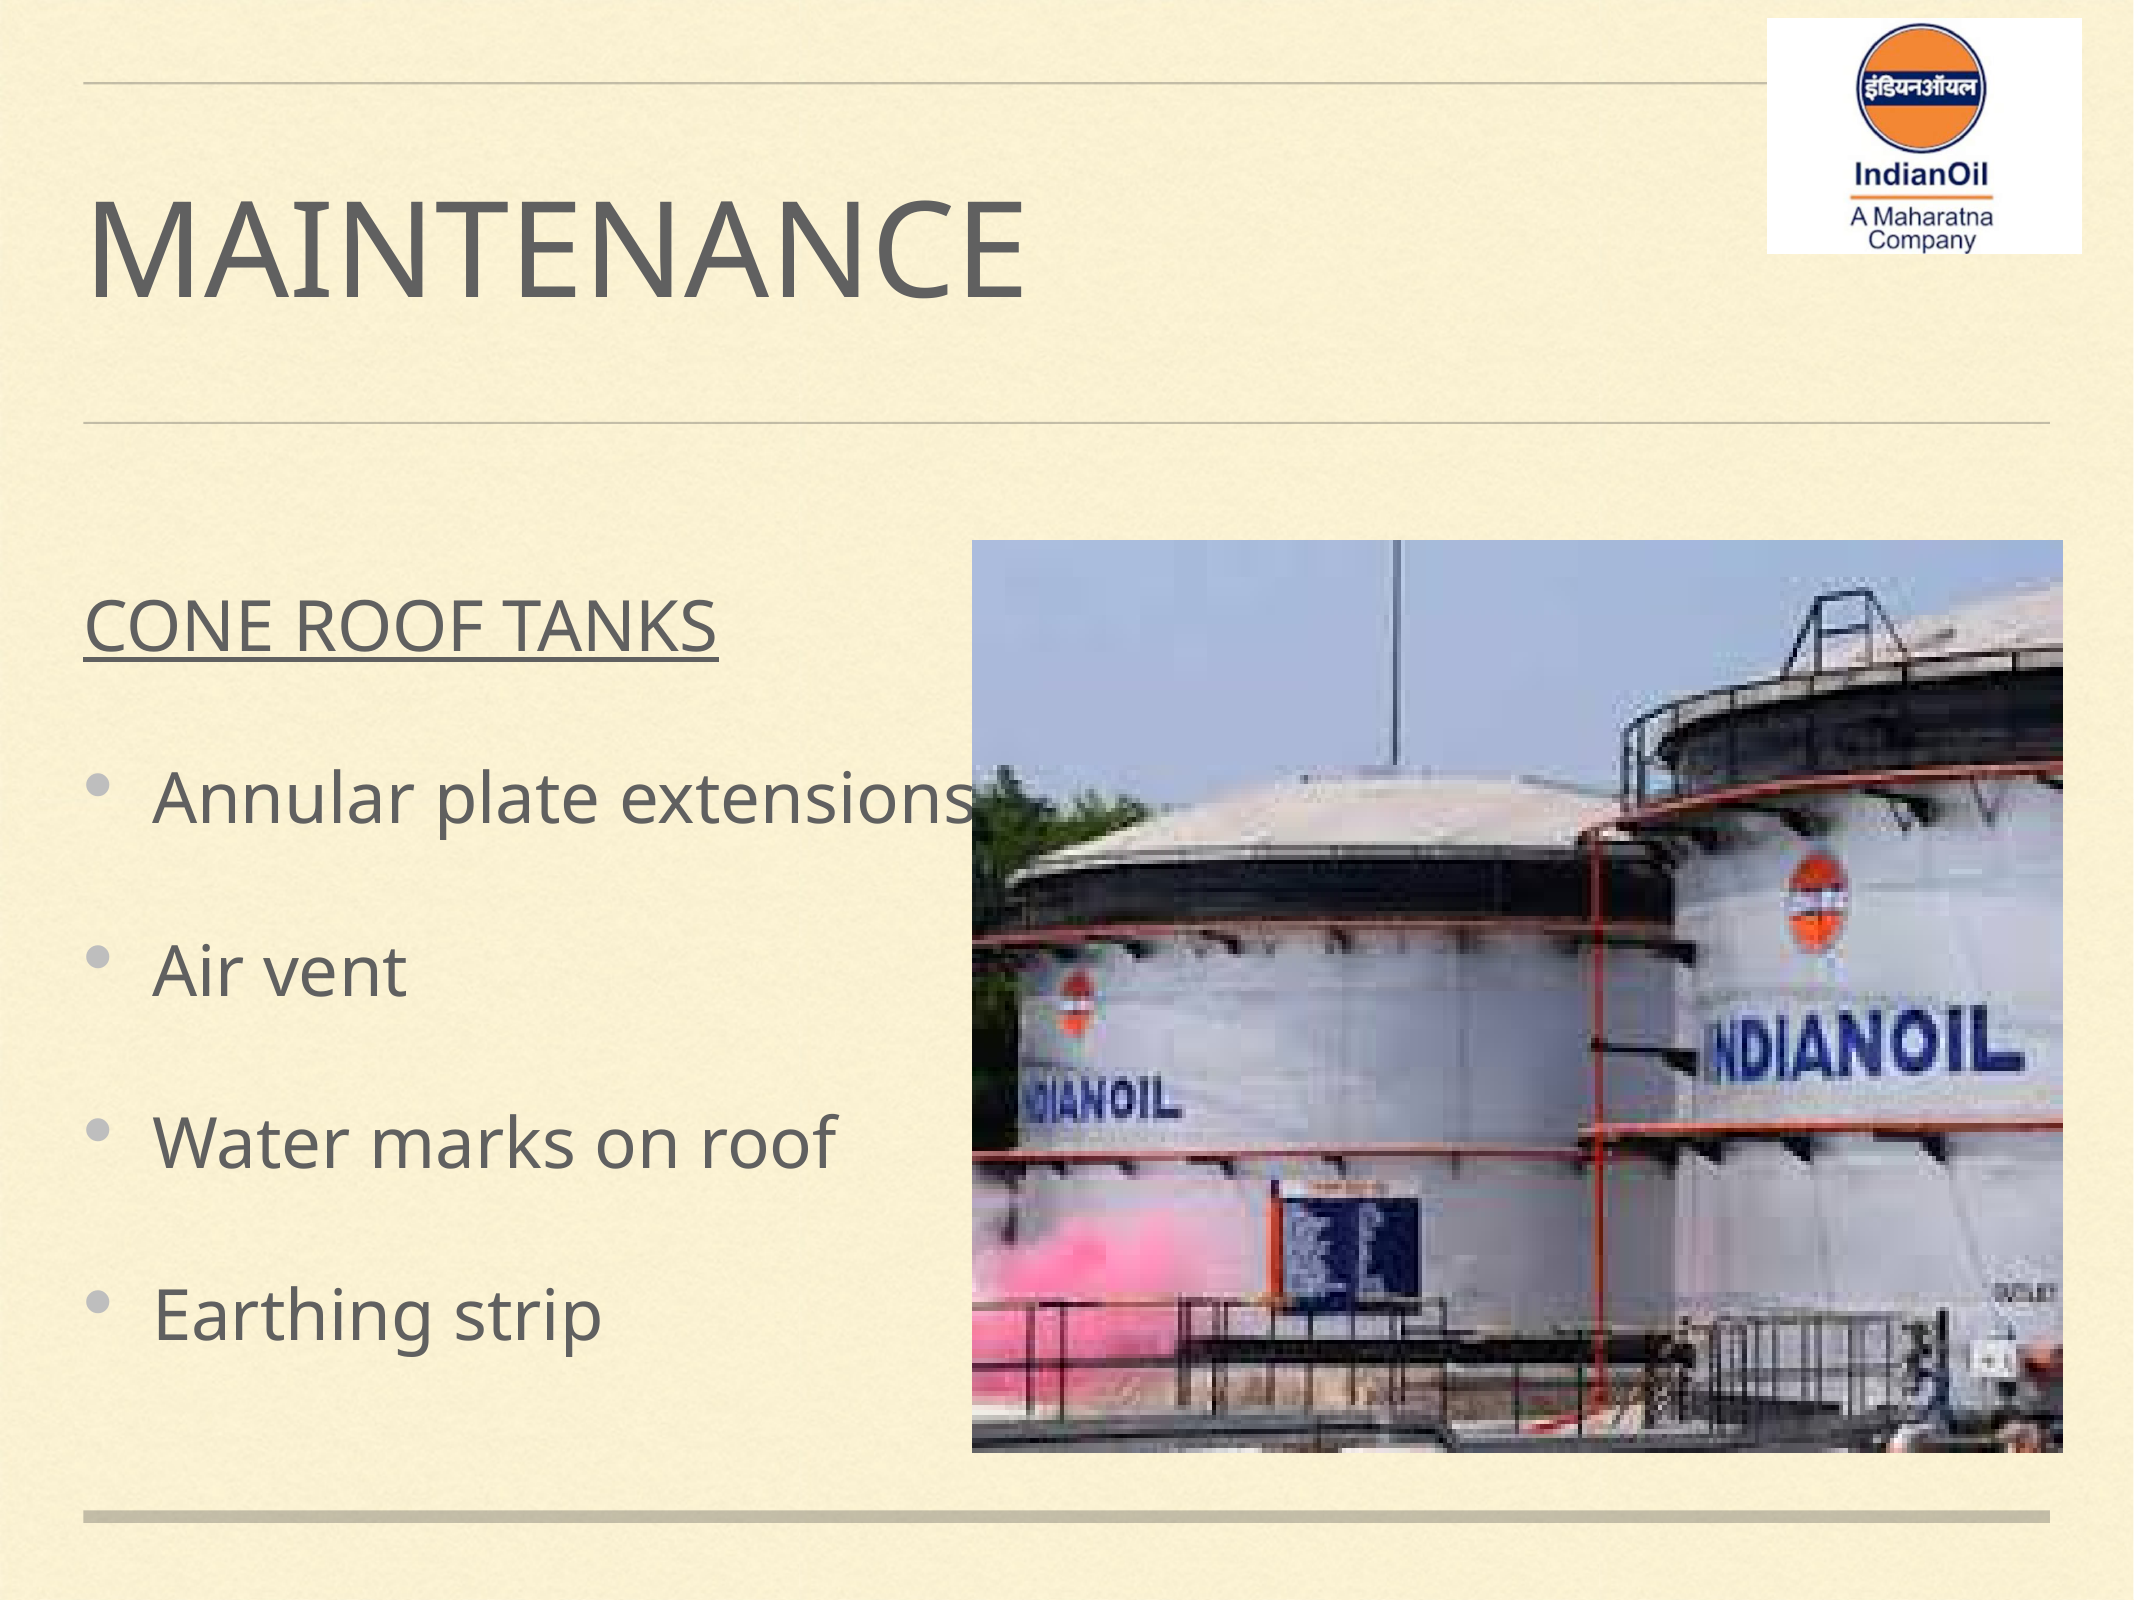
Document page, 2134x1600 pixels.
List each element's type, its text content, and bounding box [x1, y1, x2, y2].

list CONE ROOF TANKS Annular plate extensions Air vent Water marks on roof Earthing strip [82, 497, 2051, 1438]
title maintenance [82, 97, 2051, 411]
picture [0, 0, 2134, 1600]
